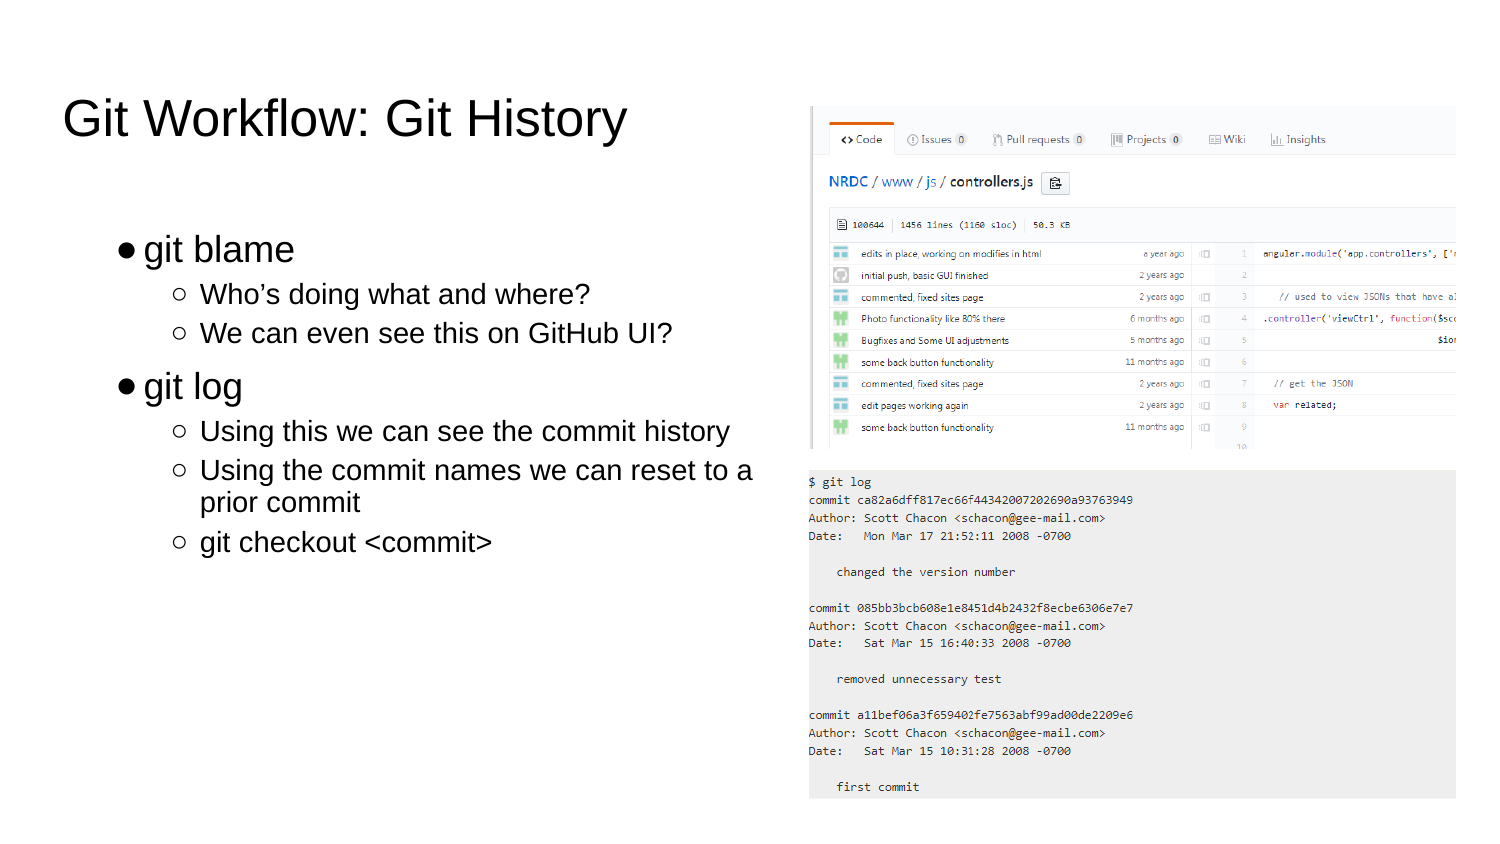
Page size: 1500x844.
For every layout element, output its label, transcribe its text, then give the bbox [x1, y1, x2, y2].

picture [809, 470, 1457, 800]
title Git Workflow: Git History [51, 72, 1449, 167]
list git blame Who’s doing what and where? We can even see this on GitHub UI? git log Using this we can see the commit history Using the commit names we can reset to a prior commit git checkout <commit> [103, 224, 800, 760]
picture [809, 106, 1457, 450]
